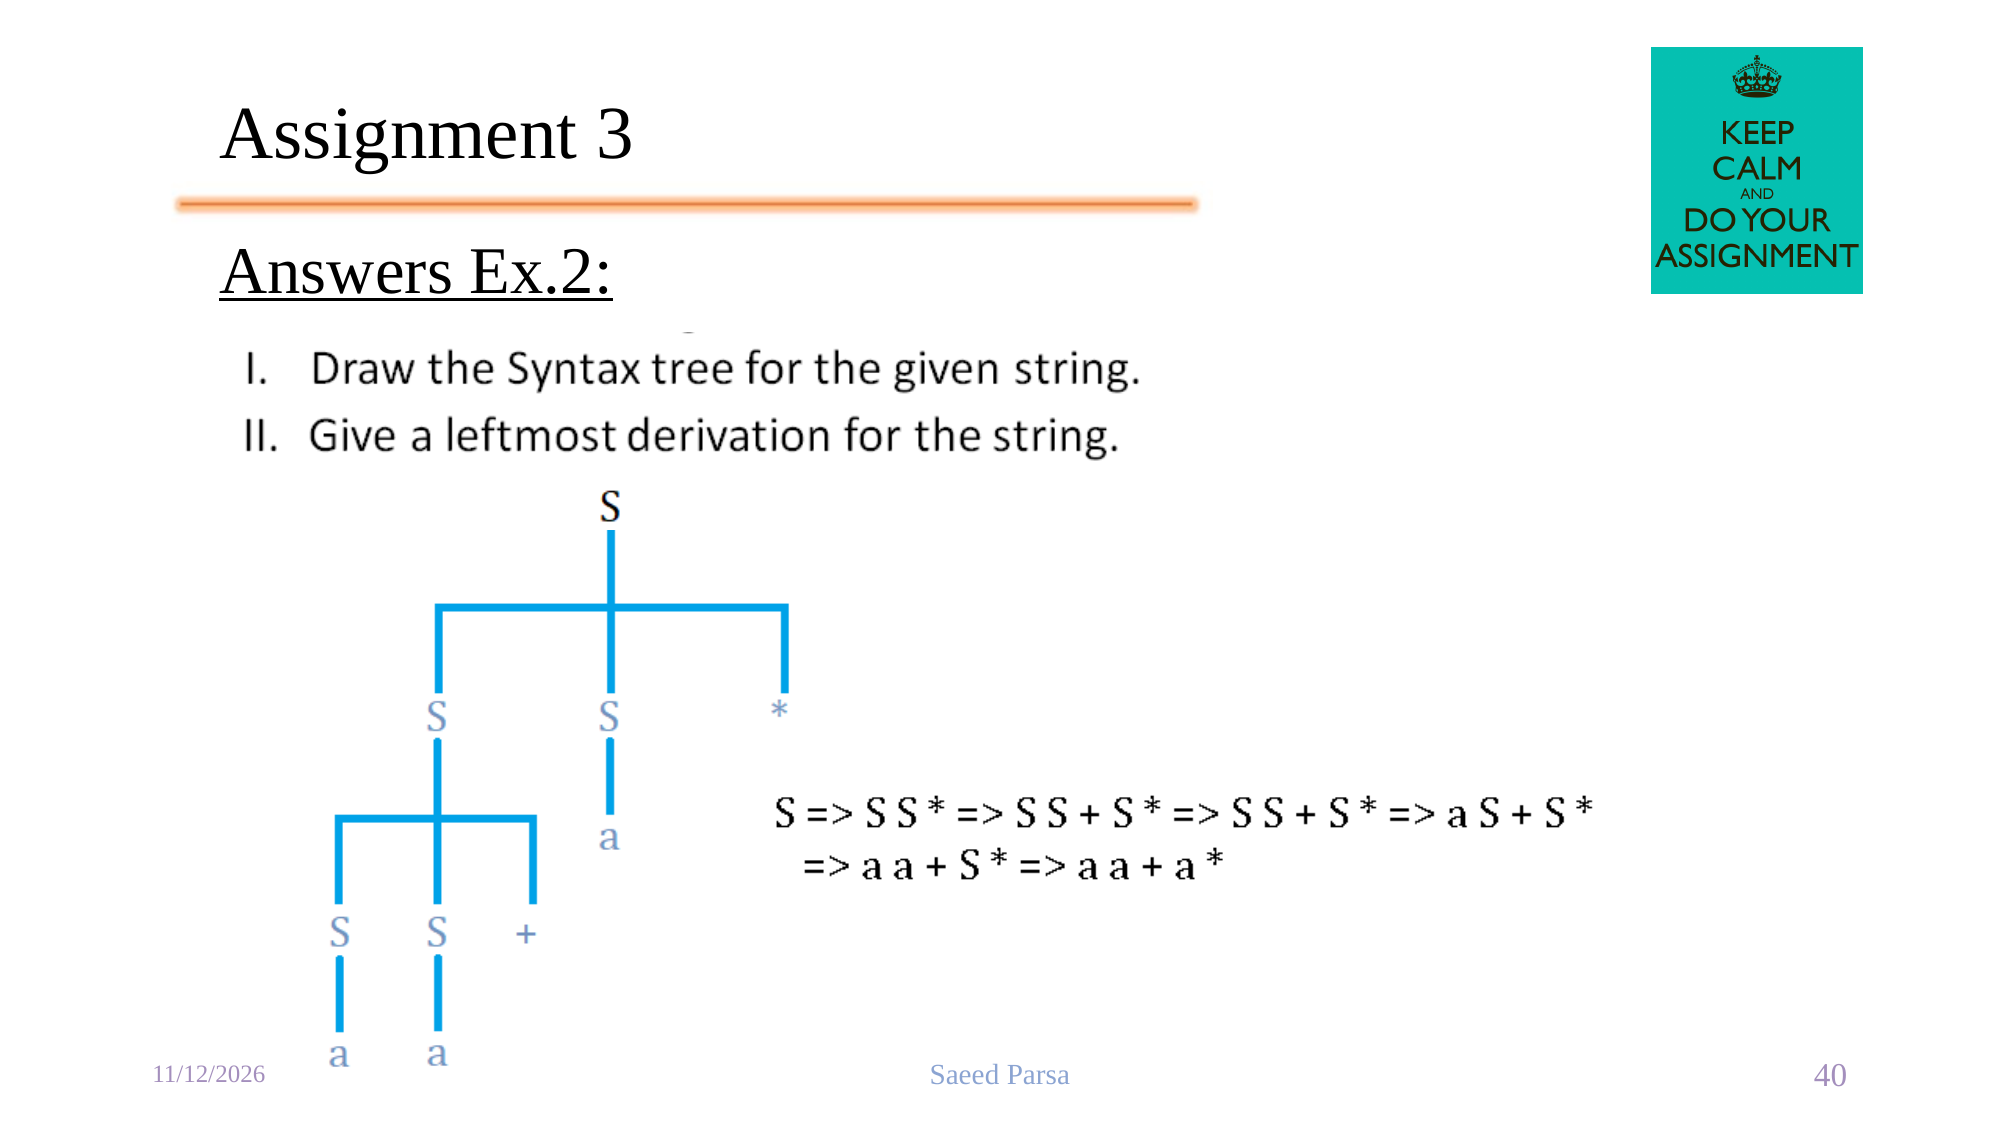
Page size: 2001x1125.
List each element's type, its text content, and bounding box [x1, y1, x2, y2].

picture [396, 483, 881, 525]
picture [285, 530, 883, 950]
picture [152, 181, 1213, 237]
picture [199, 332, 1211, 464]
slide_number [137, 1042, 588, 1103]
footer Saeed Parsa [662, 1042, 1338, 1103]
text_box Answers Ex.2: [204, 237, 706, 315]
title Assignment 3 [204, 86, 1585, 182]
picture [314, 954, 385, 1078]
slide_number 40 [1412, 1042, 1863, 1103]
picture [755, 785, 1633, 900]
picture [412, 953, 484, 1077]
picture [1650, 47, 1863, 294]
